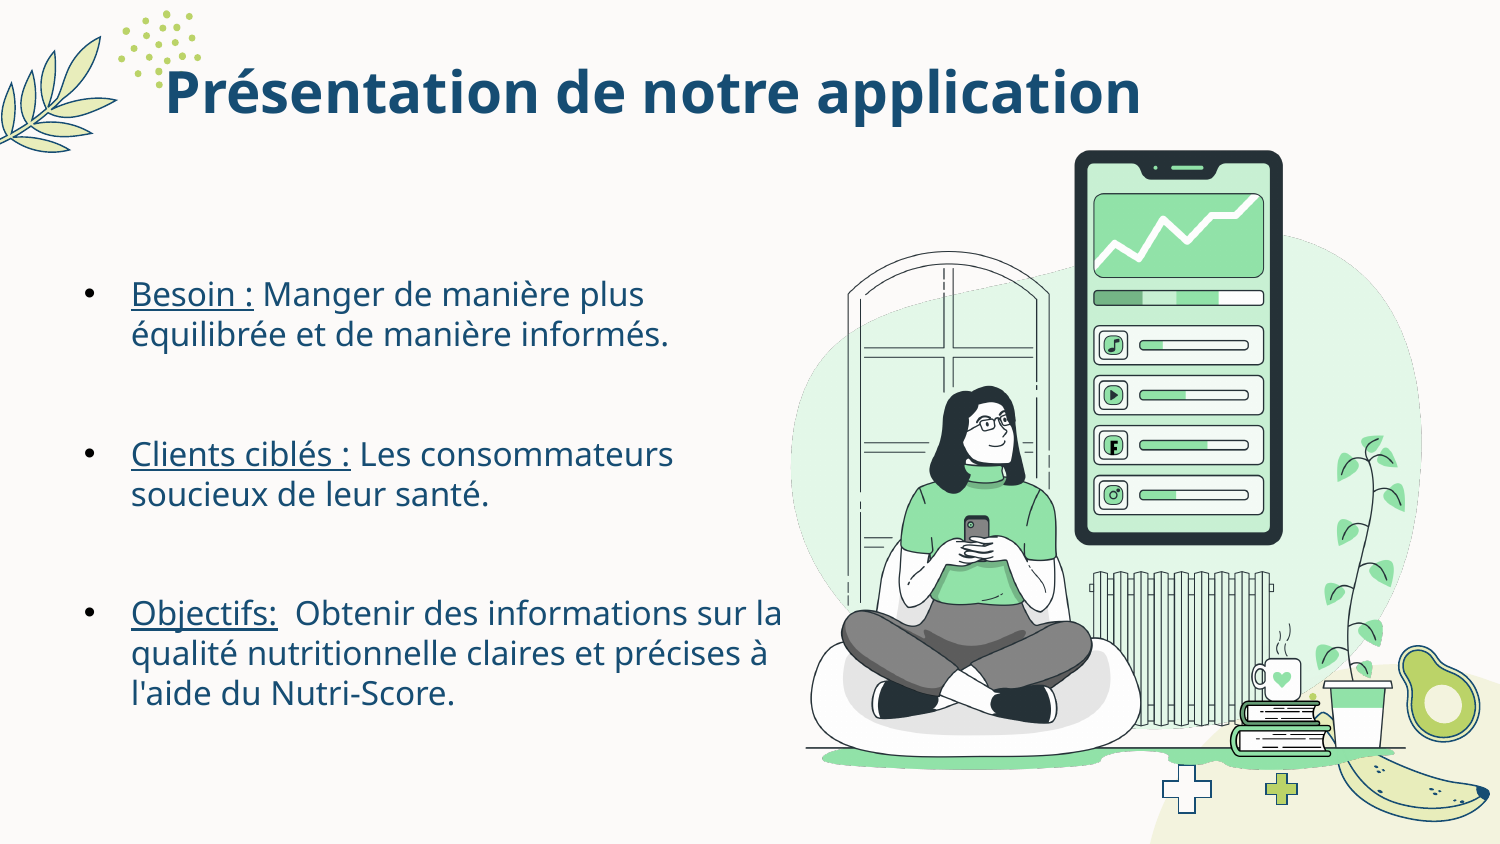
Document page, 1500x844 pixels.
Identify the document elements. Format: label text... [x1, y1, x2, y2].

text_box Besoin : Manger de manière plus équilibrée et de manière informés. Clients ciblés : Les consommateurs soucieux de leur santé. Objectifs: Obtenir des informations sur la qualité nutritionnelle claires et précises à l'aide du Nutri-Score. [68, 265, 813, 844]
picture [749, 104, 1463, 816]
text_box Présentation de notre application [149, 40, 1414, 135]
